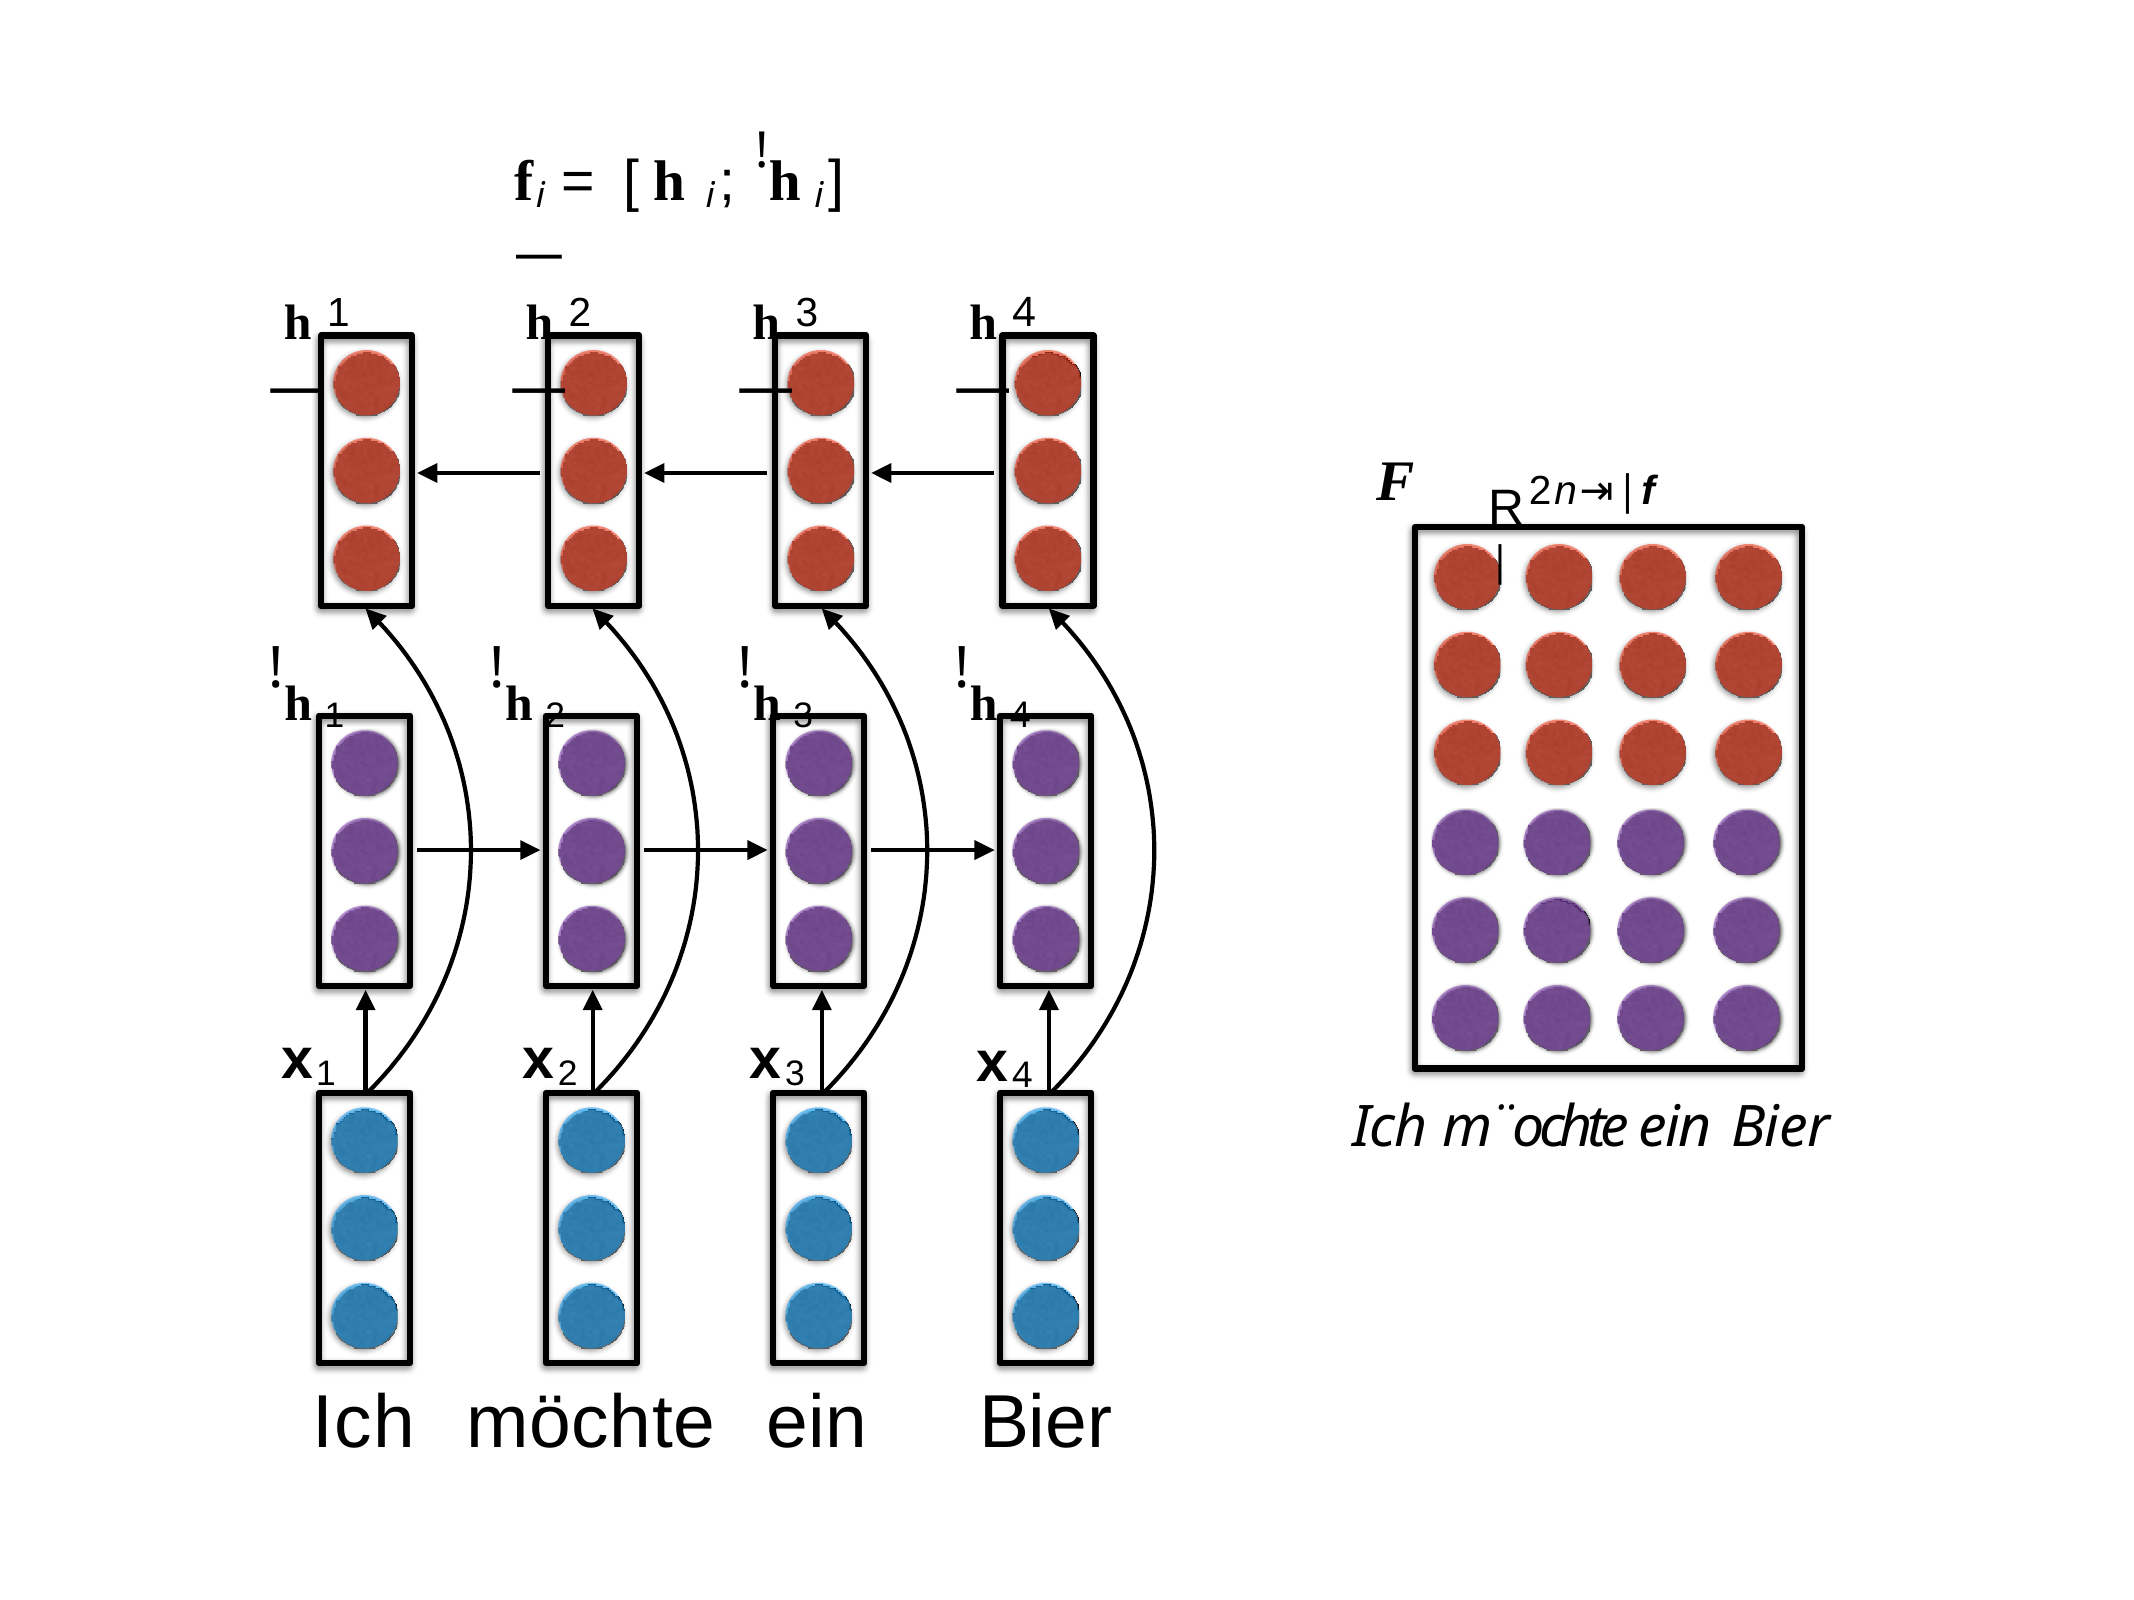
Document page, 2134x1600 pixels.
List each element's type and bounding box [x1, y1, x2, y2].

text_box [764, 1388, 869, 1463]
text_box [1373, 440, 1421, 512]
text_box [266, 111, 1155, 1377]
title [512, 111, 706, 382]
text_box [1405, 416, 1812, 1083]
text_box [310, 1388, 419, 1463]
text_box [464, 1388, 719, 1463]
text_box [1350, 1086, 1863, 1158]
text_box [977, 1388, 1115, 1463]
